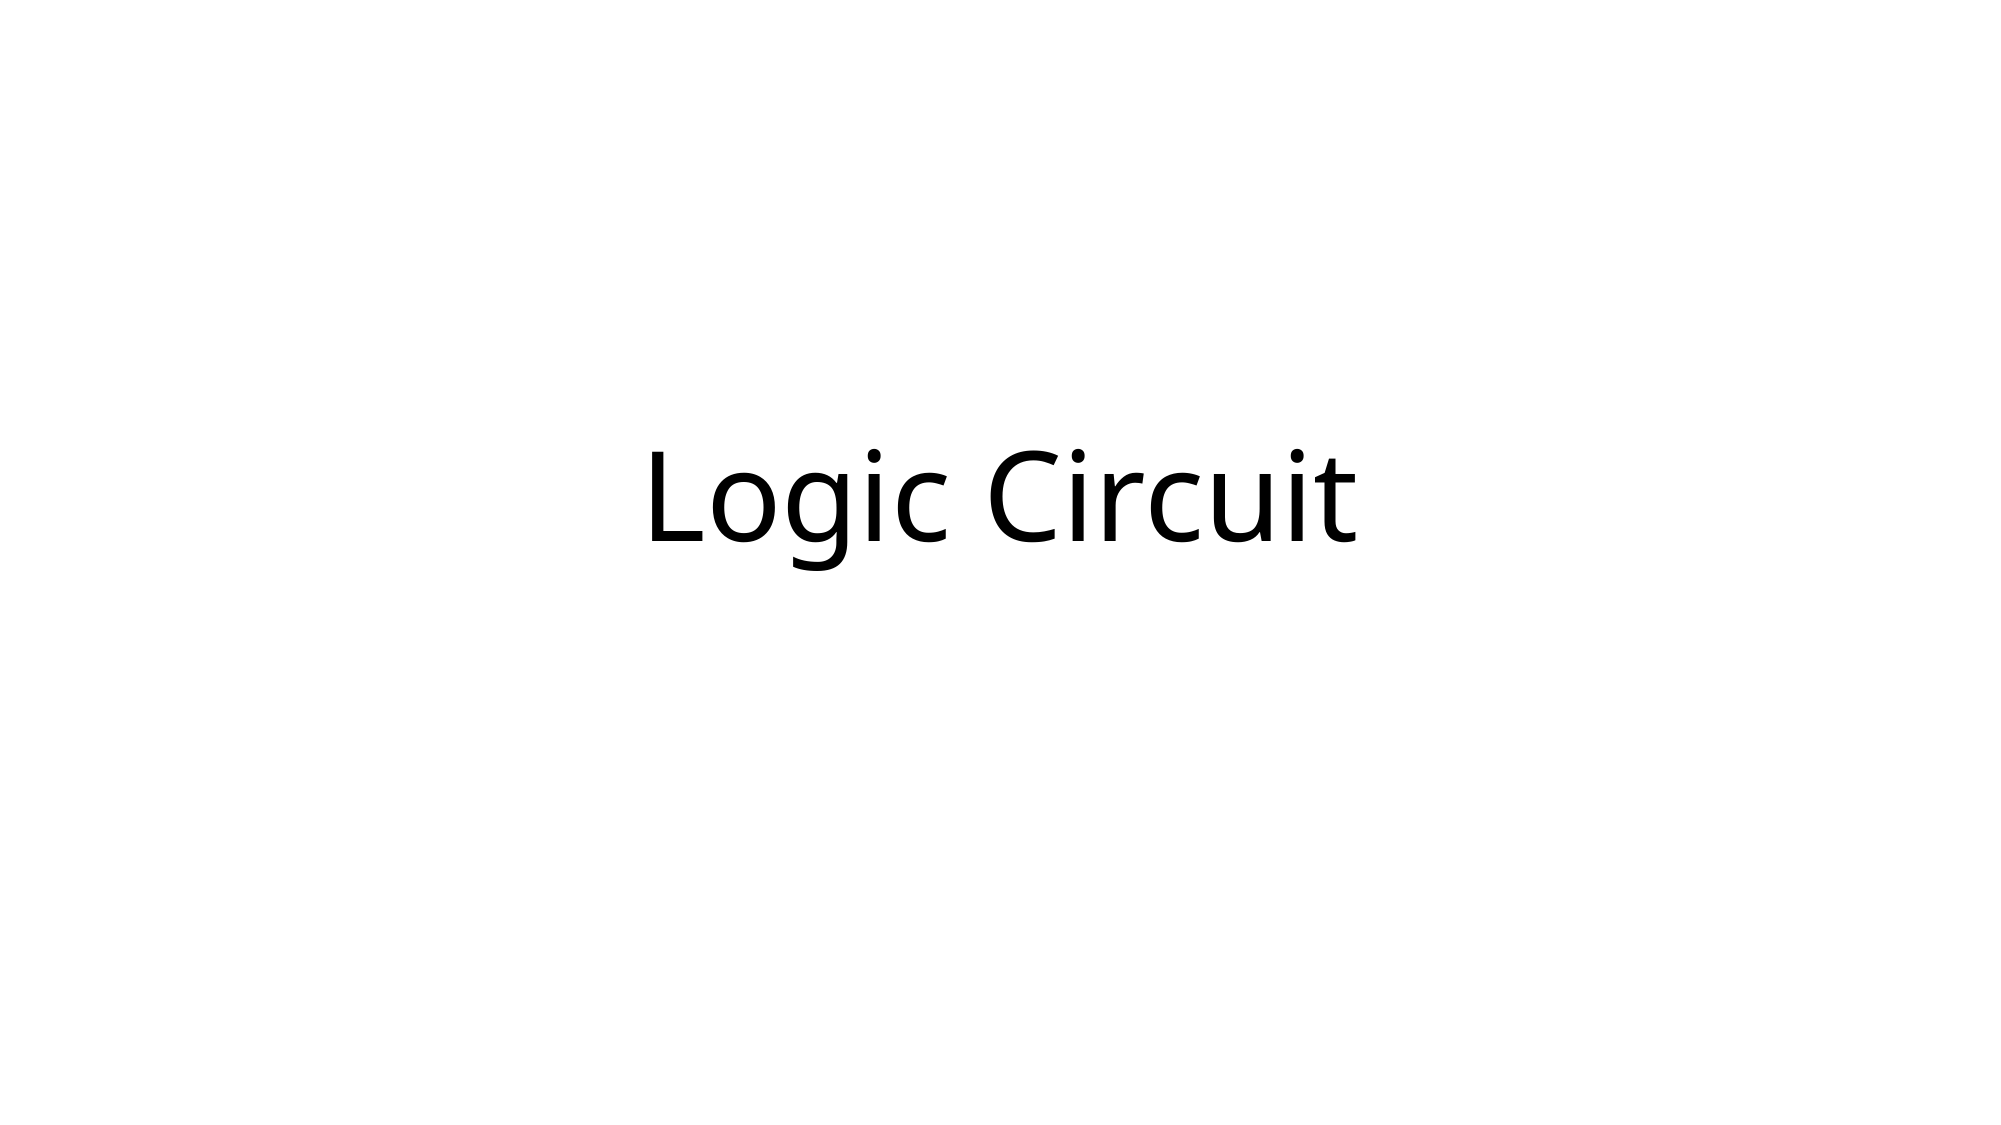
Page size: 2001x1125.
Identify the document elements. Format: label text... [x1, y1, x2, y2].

title Logic Circuit [249, 184, 1750, 576]
